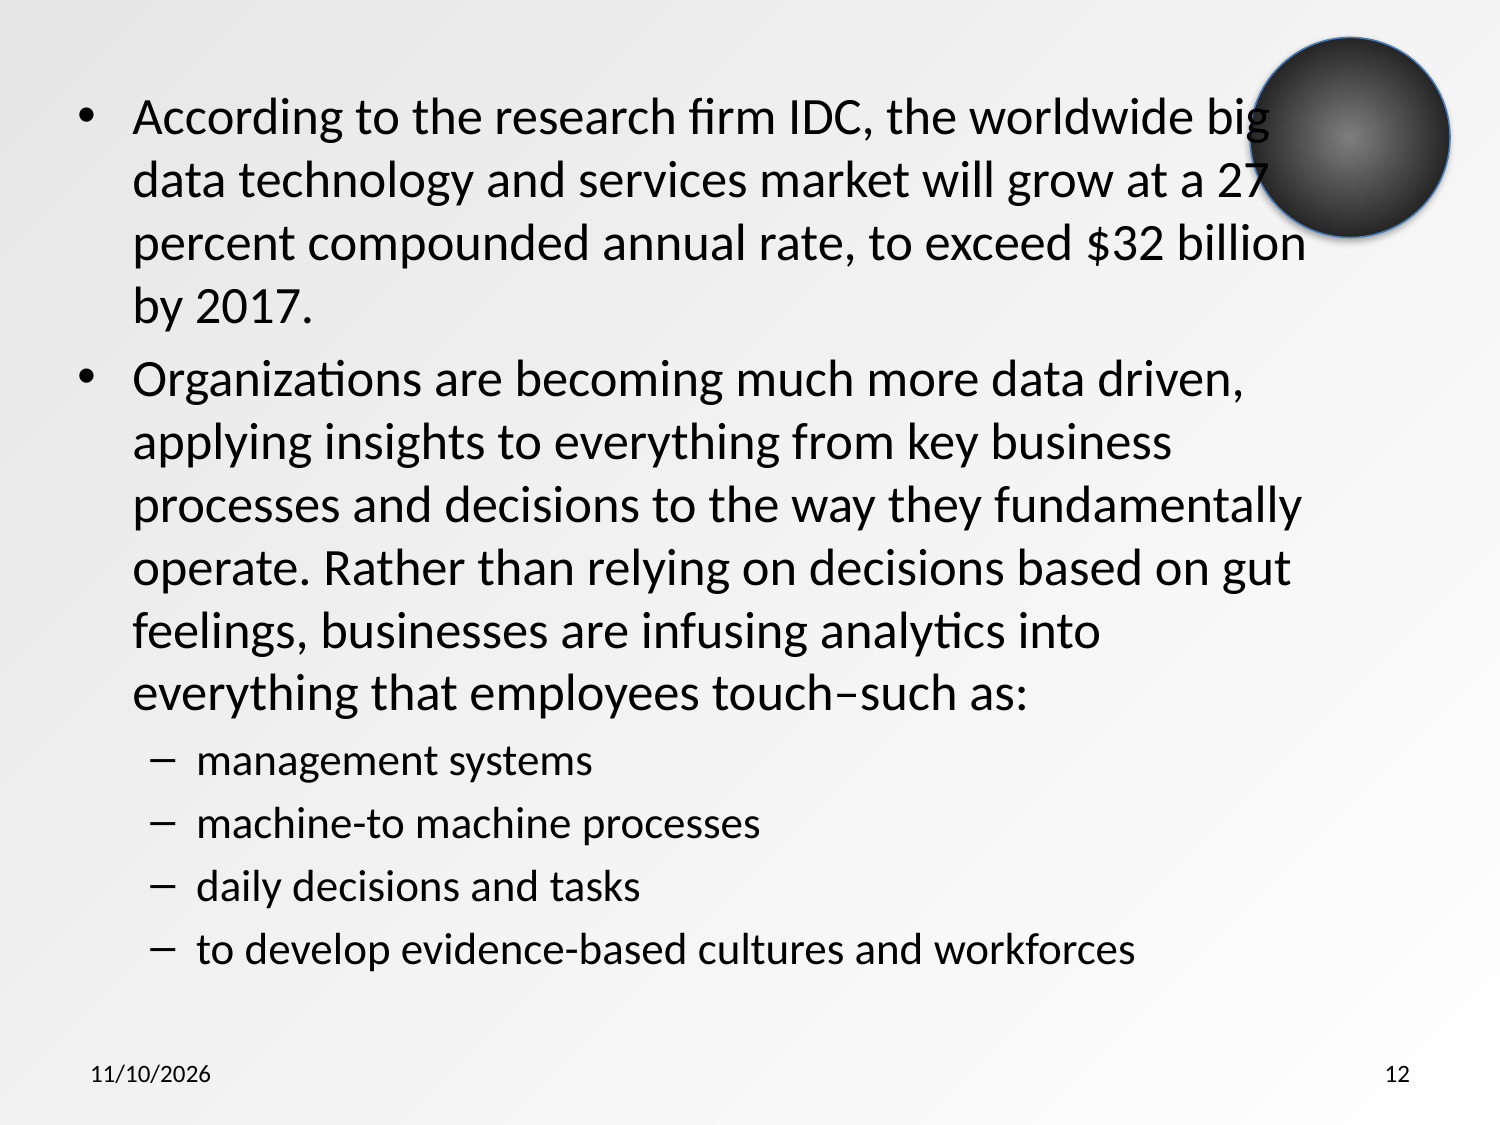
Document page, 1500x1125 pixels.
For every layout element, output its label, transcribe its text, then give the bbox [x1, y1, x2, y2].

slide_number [75, 1042, 425, 1103]
slide_number 12 [1074, 1042, 1425, 1103]
list According to the research firm IDC, the worldwide big data technology and services market will grow at a 27 percent compounded annual rate, to exceed $32 billion by 2017. Organizations are becoming much more data driven, applying insights to everything from key business processes and decisions to the way they fundamentally operate. Rather than relying on decisions based on gut feelings, businesses are infusing analytics into everything that employees touch–such as: management systems machine-to machine processes daily decisions and tasks to develop evidence-based cultures and workforces [62, 75, 1325, 1005]
